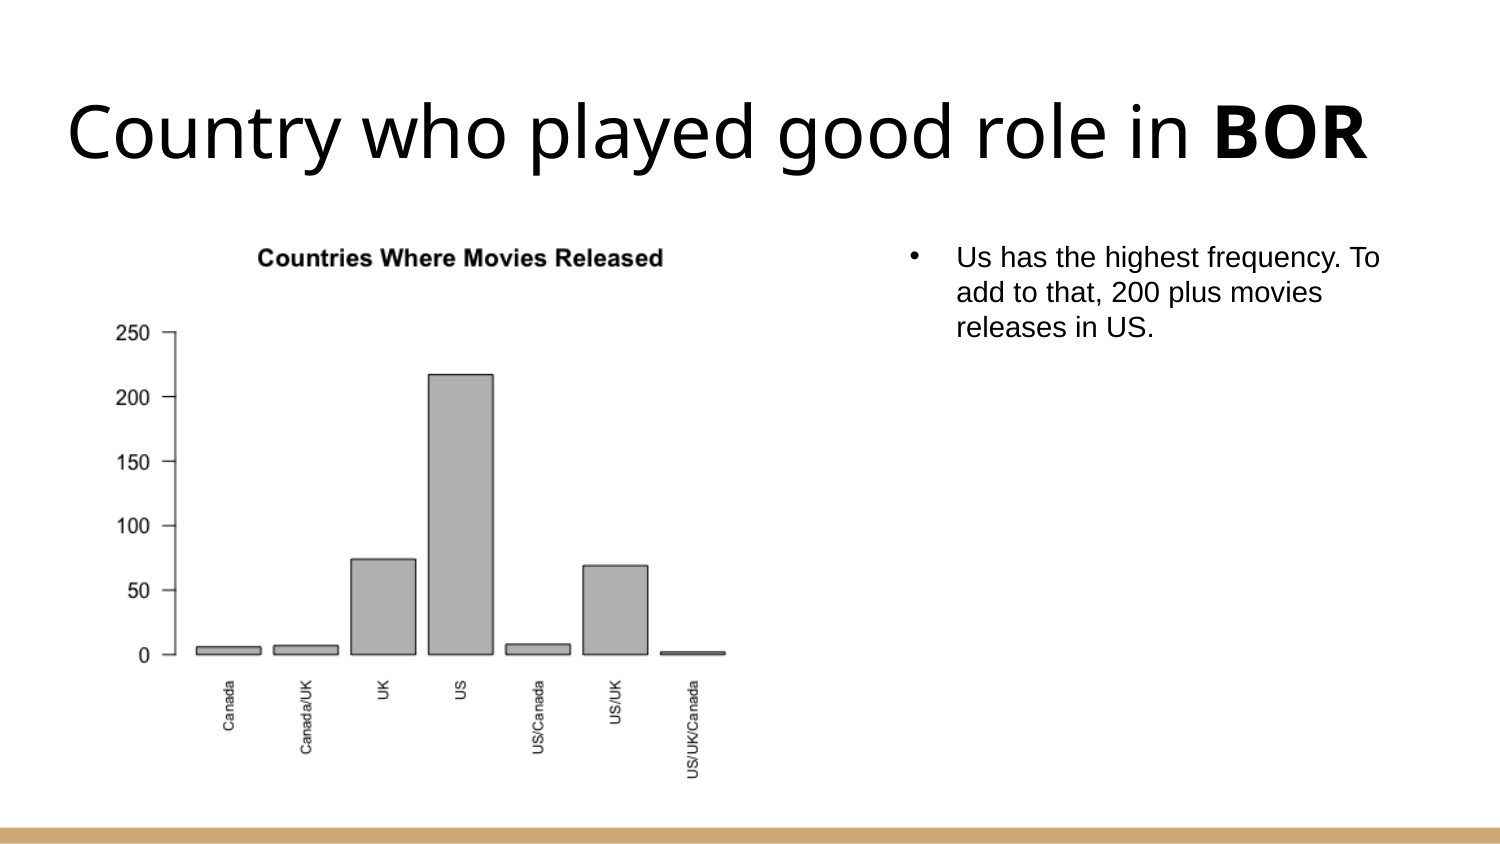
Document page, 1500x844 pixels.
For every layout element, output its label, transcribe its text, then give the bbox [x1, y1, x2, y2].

title Country who played good role in BOR [51, 51, 1449, 189]
text_box Us has the highest frequency. To add to that, 200 plus movies releases in US. [894, 230, 1449, 351]
picture [50, 206, 822, 804]
